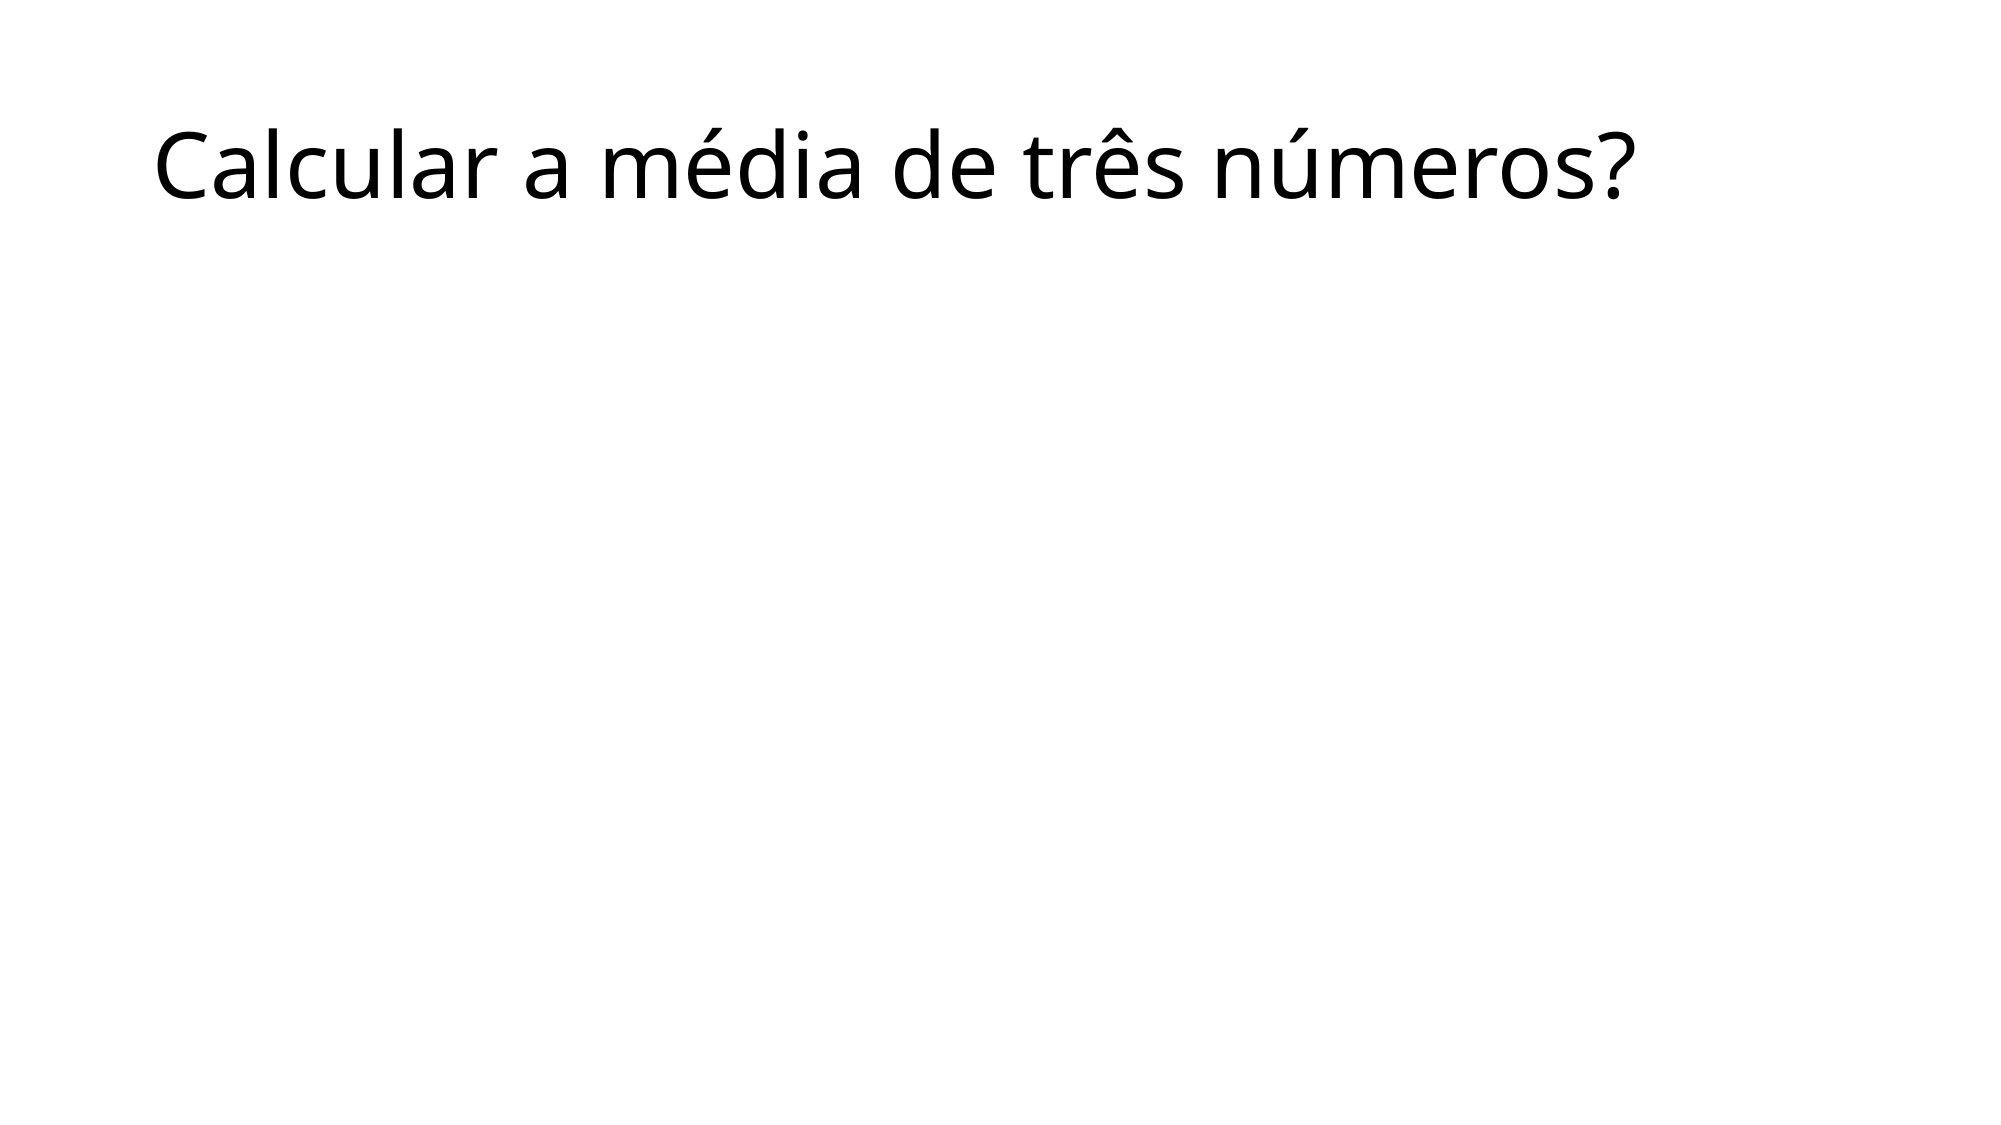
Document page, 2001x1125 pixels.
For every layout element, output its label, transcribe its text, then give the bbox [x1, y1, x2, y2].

title Calcular a média de três números? [137, 59, 1863, 278]
